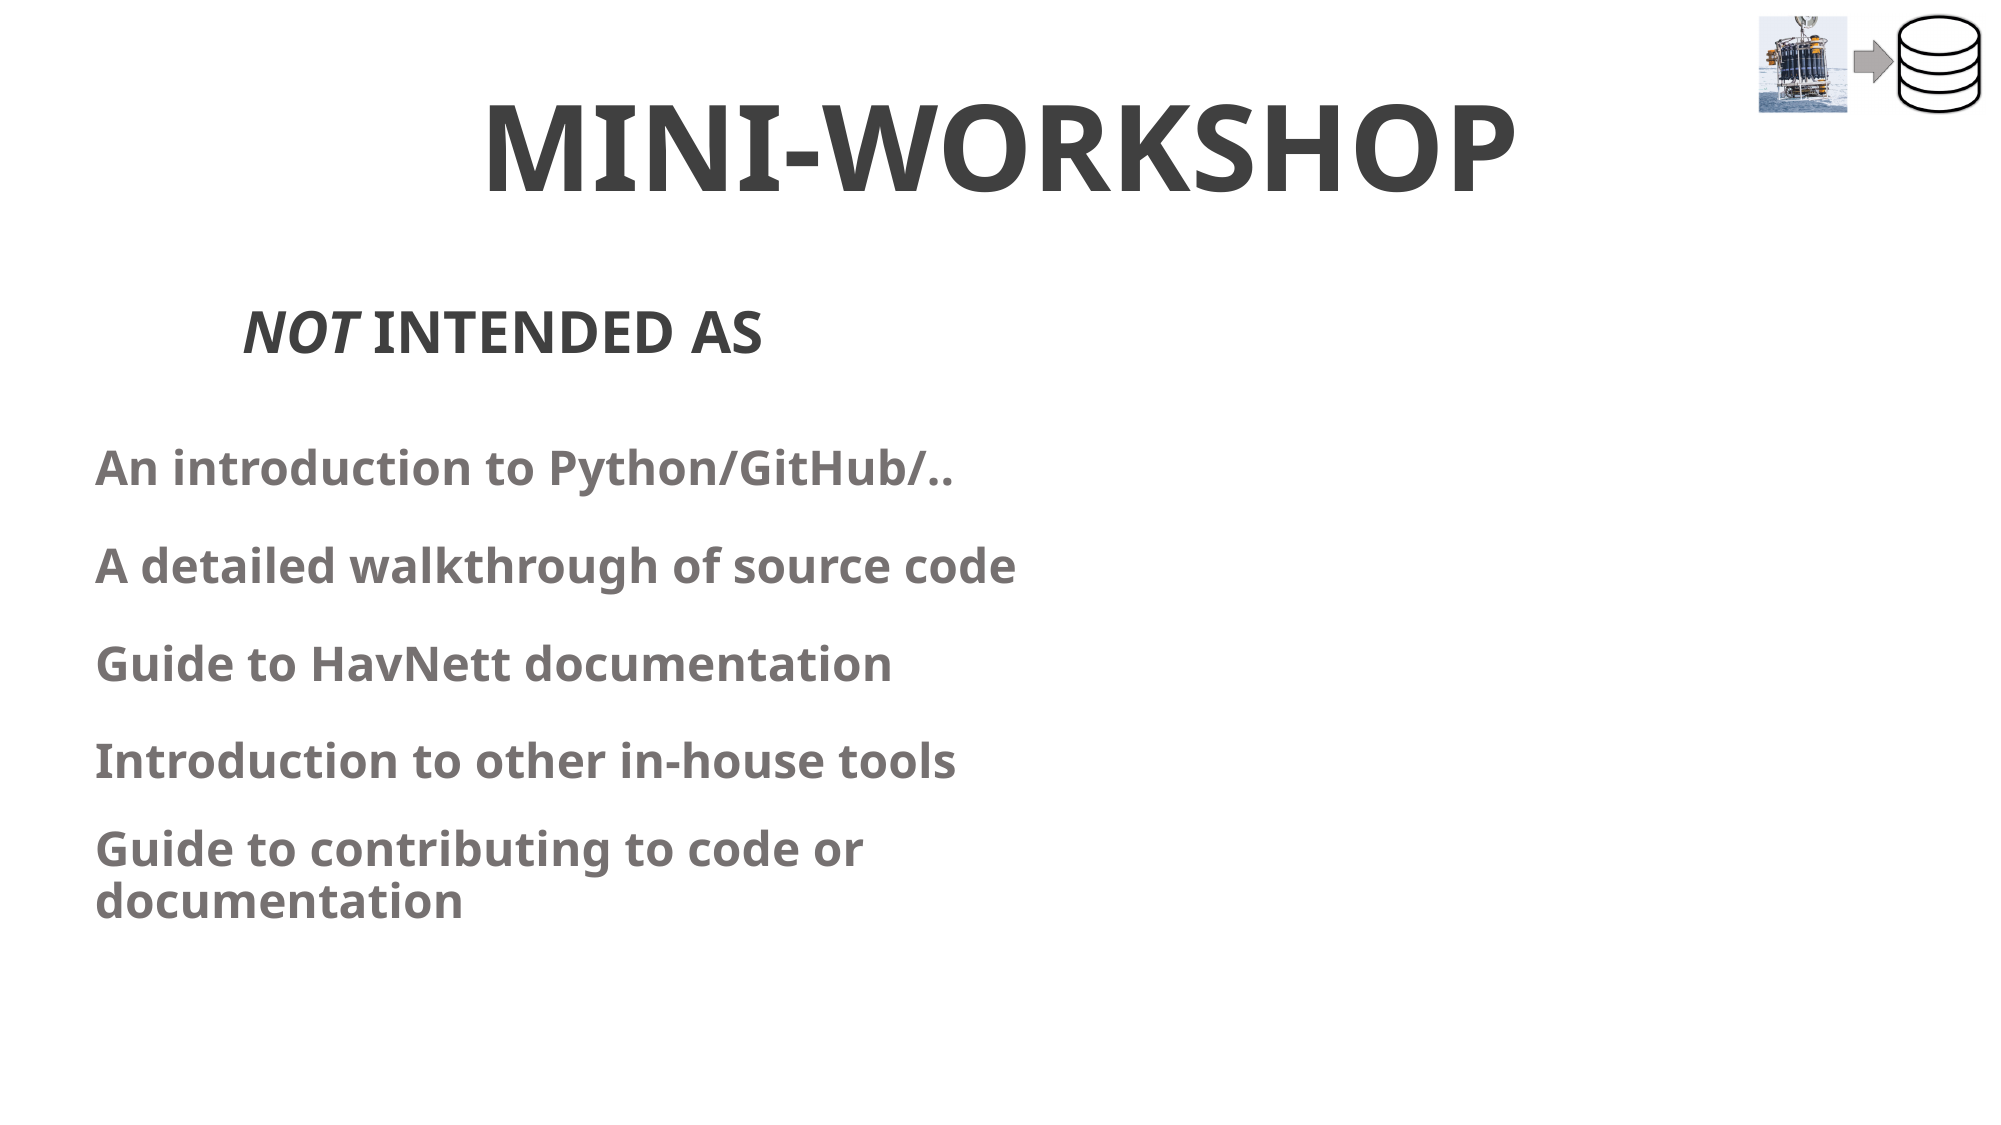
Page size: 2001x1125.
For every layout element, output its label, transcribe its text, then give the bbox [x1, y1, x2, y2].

text_box NOT INTENDED AS [0, 168, 1007, 373]
text_box Guide to contributing to code or documentation [80, 817, 907, 936]
title MINI-WORKSHOP [249, 19, 1751, 224]
text_box An introduction to Python/GitHub/.. A detailed walkthrough of source code Guide to HavNett documentation Introduction to other in-house tools [80, 394, 1046, 796]
picture [1756, 13, 1986, 115]
